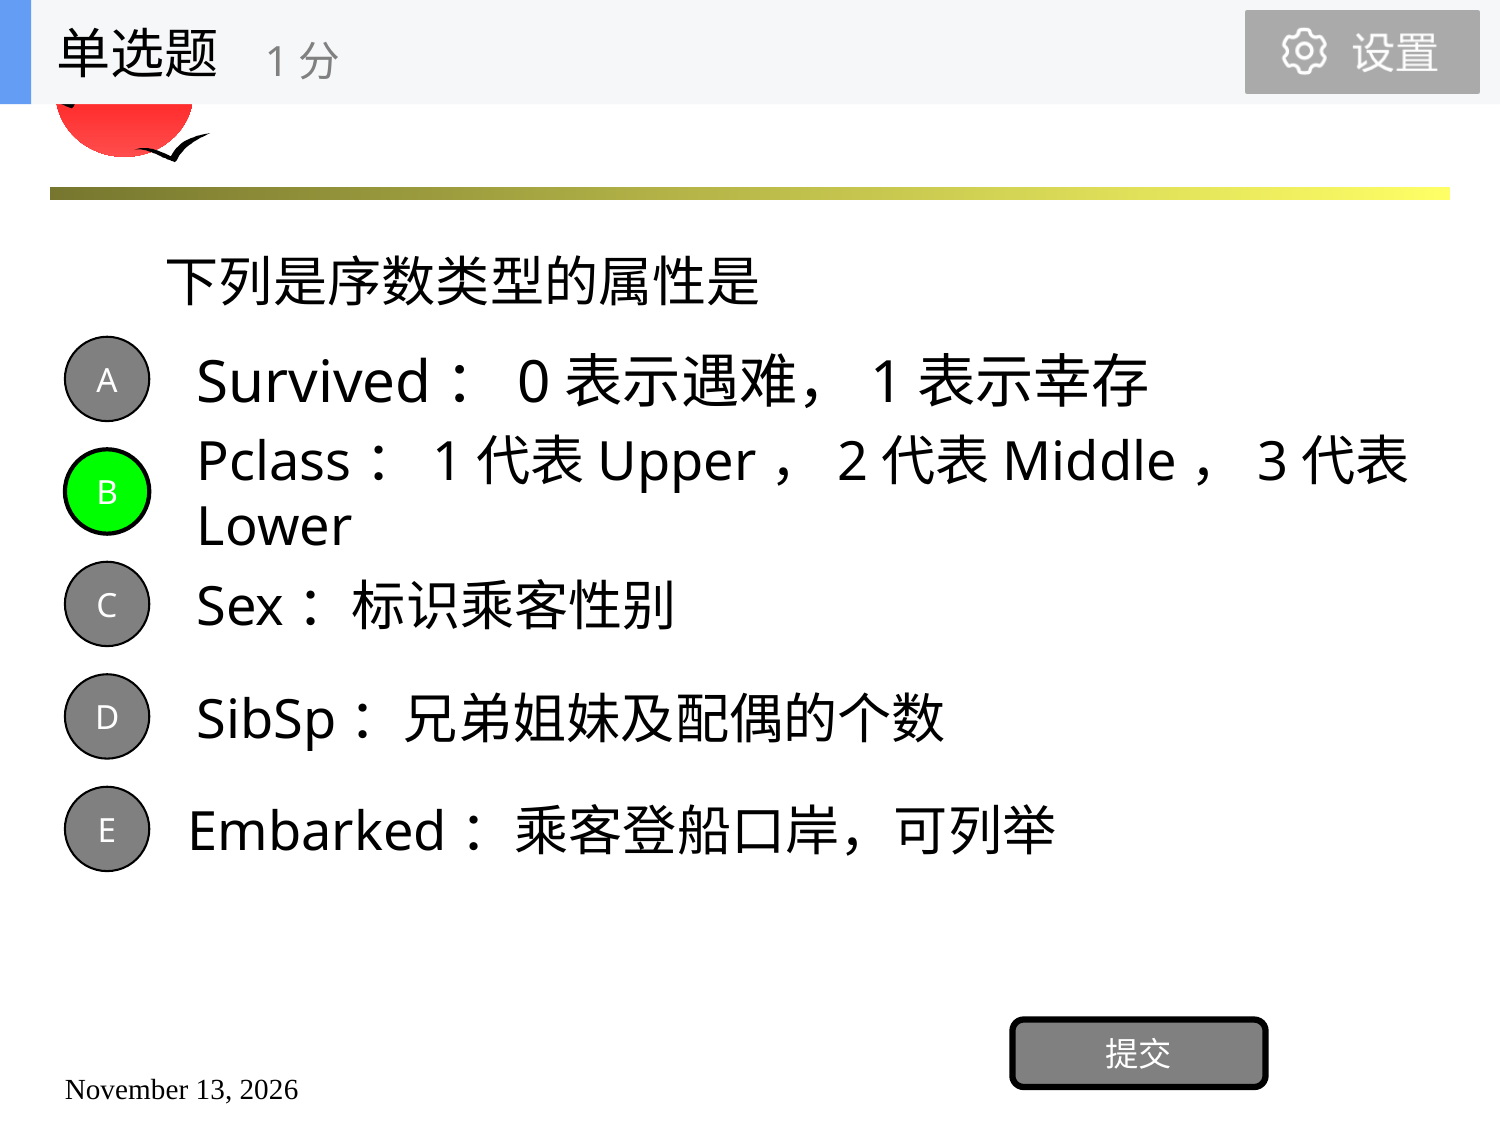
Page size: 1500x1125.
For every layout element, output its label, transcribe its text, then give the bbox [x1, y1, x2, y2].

text_box E [63, 785, 151, 873]
text_box B [63, 448, 151, 535]
text_box A [63, 335, 151, 423]
text_box D [63, 673, 151, 760]
text_box C [63, 560, 151, 648]
text_box 提交 [1011, 1018, 1267, 1089]
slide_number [49, 1037, 463, 1113]
picture [1245, 10, 1480, 94]
text_box SibSp：兄弟姐妹及配偶的个数 [182, 663, 1232, 770]
text_box Sex：标识乘客性别 [182, 551, 1232, 657]
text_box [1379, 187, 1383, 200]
text_box 下列是序数类型的属性是 [149, 105, 1350, 456]
text_box Embarked：乘客登船口岸，可列举 [172, 776, 1223, 882]
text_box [0, 0, 1500, 105]
text_box Pclass：1代表Upper，2代表Middle，3代表Lower [182, 438, 1448, 545]
text_box Survived：0表示遇难，1表示幸存 [182, 326, 1232, 432]
